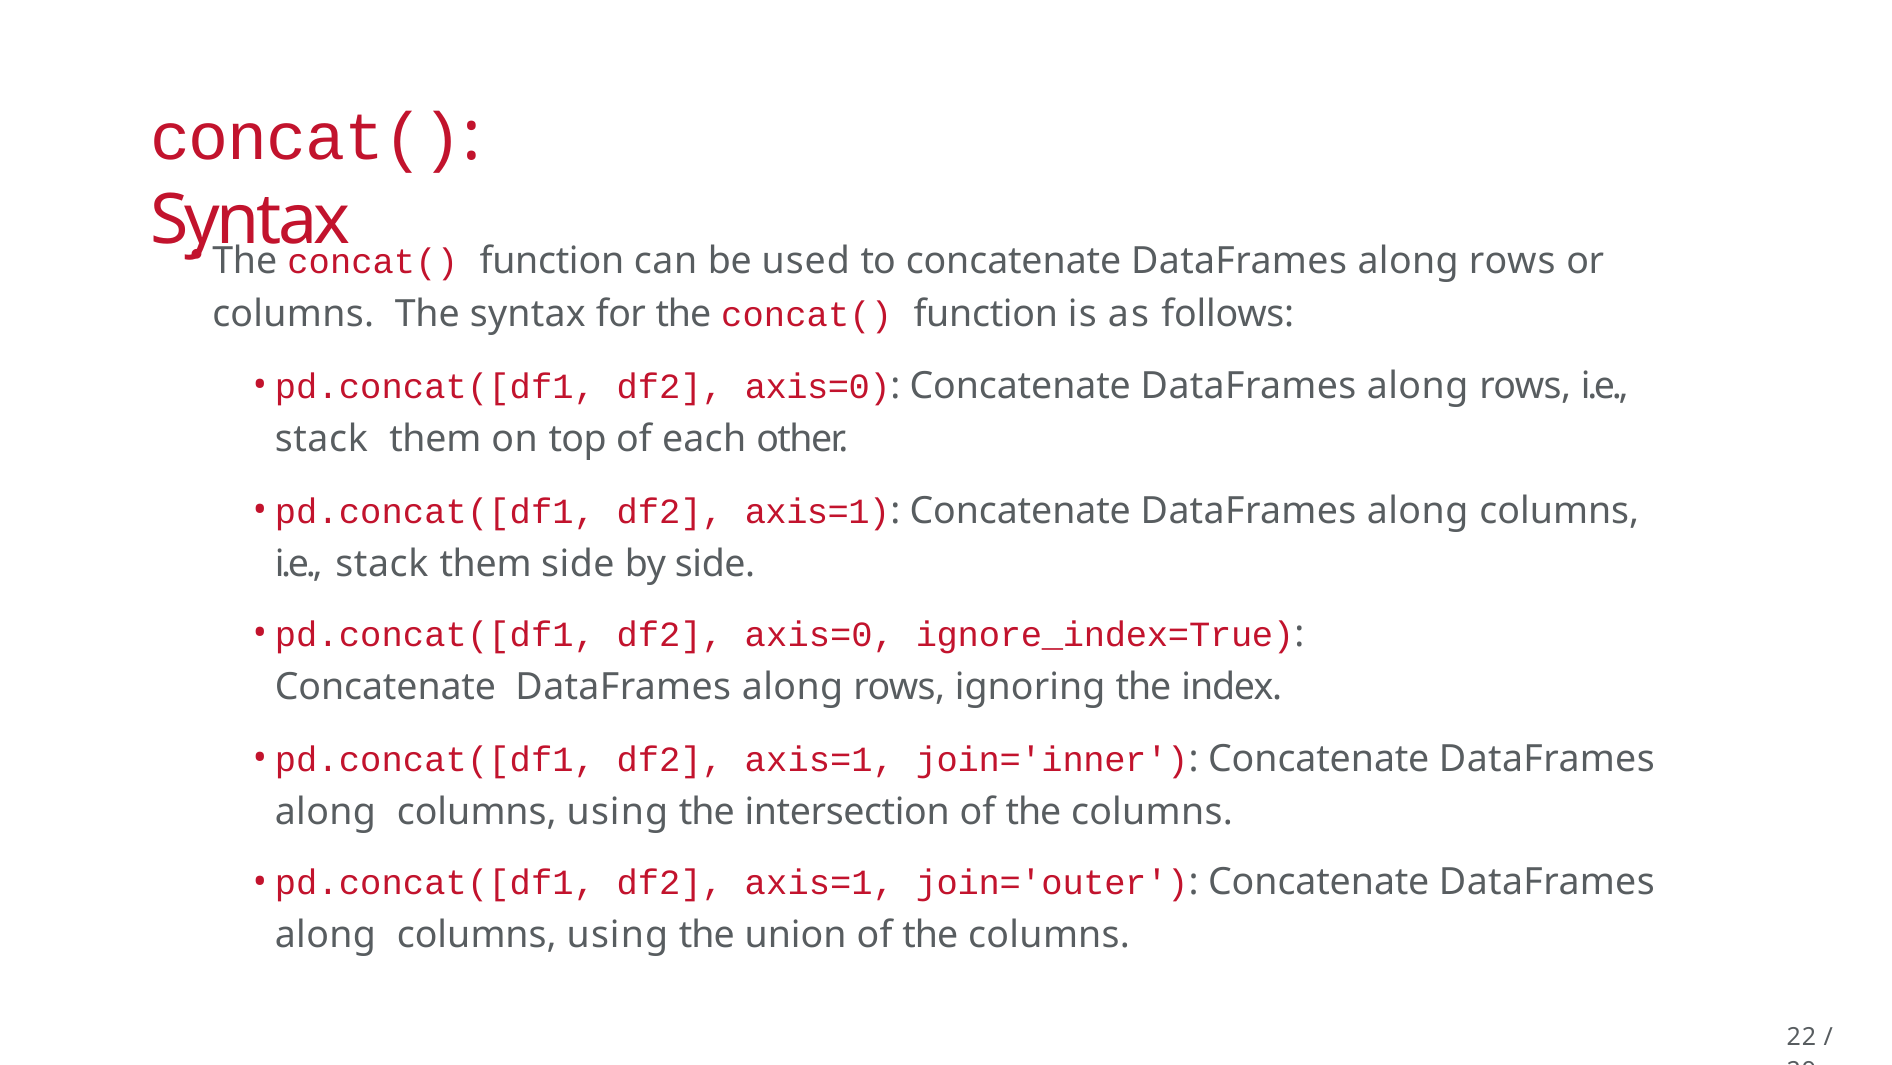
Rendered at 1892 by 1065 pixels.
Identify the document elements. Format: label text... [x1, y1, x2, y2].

slide_number 17 / 29 [1780, 1020, 1868, 1065]
text_box The concat() function can be used to concatenate DataFrames along rows or columns. The syntax for the concat() function is as follows: pd.concat([df1, df2], axis=0): Concatenate DataFrames along rows, i.e., stack them on top of each other. pd.concat([df1, df2], axis=1): Concatenate DataFrames along columns, i.e., stack them side by side. pd.concat([df1, df2], axis=0, ignore_index=True): Concatenate DataFrames along rows, ignoring the index. pd.concat([df1, df2], axis=1, join='inner'): Concatenate DataFrames along columns, using the intersection of the columns. pd.concat([df1, df2], axis=1, join='outer'): Concatenate DataFrames along columns, using the union of the columns. [188, 225, 1741, 956]
title concat(): Syntax [147, 86, 691, 268]
